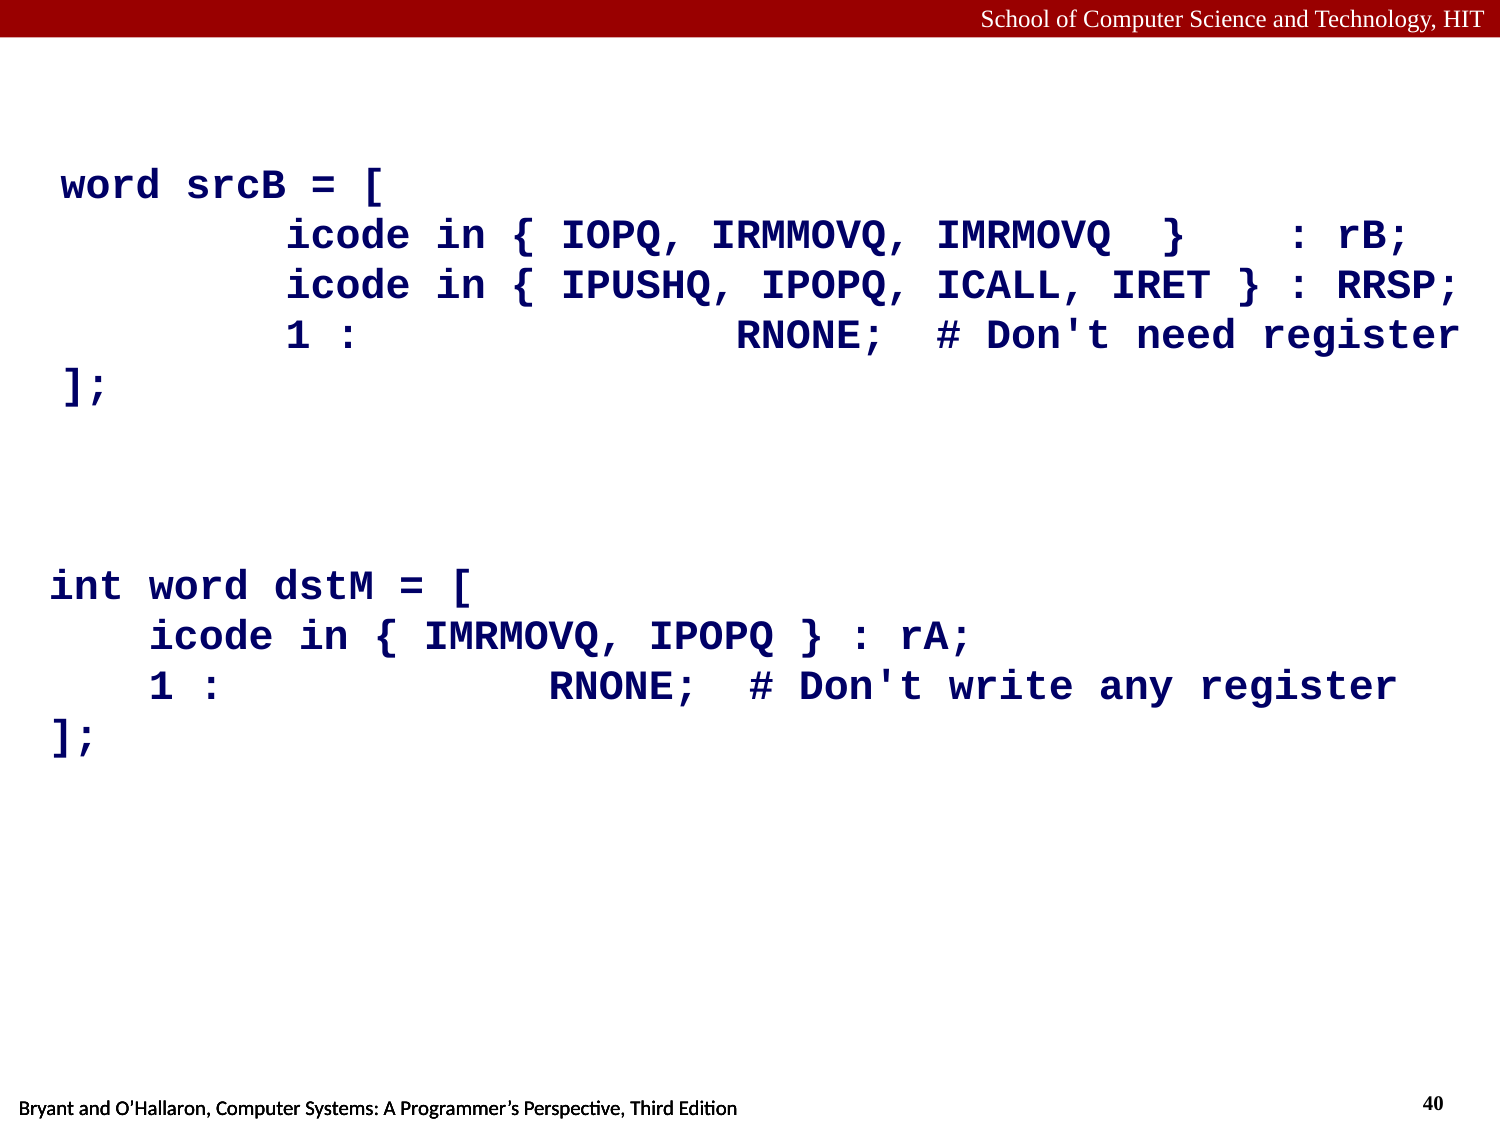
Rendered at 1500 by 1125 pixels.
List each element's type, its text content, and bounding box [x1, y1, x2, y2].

text_box word srcB = [ icode in { IOPQ, IRMMOVQ, IMRMOVQ } : rB; icode in { IPUSHQ, IPOPQ, ICALL, IRET } : RRSP; 1 : RNONE; # Don't need register ]; [53, 149, 1476, 415]
text_box int word dstM = [ icode in { IMRMOVQ, IPOPQ } : rA; 1 : RNONE; # Don't write any register ]; [41, 550, 1464, 766]
